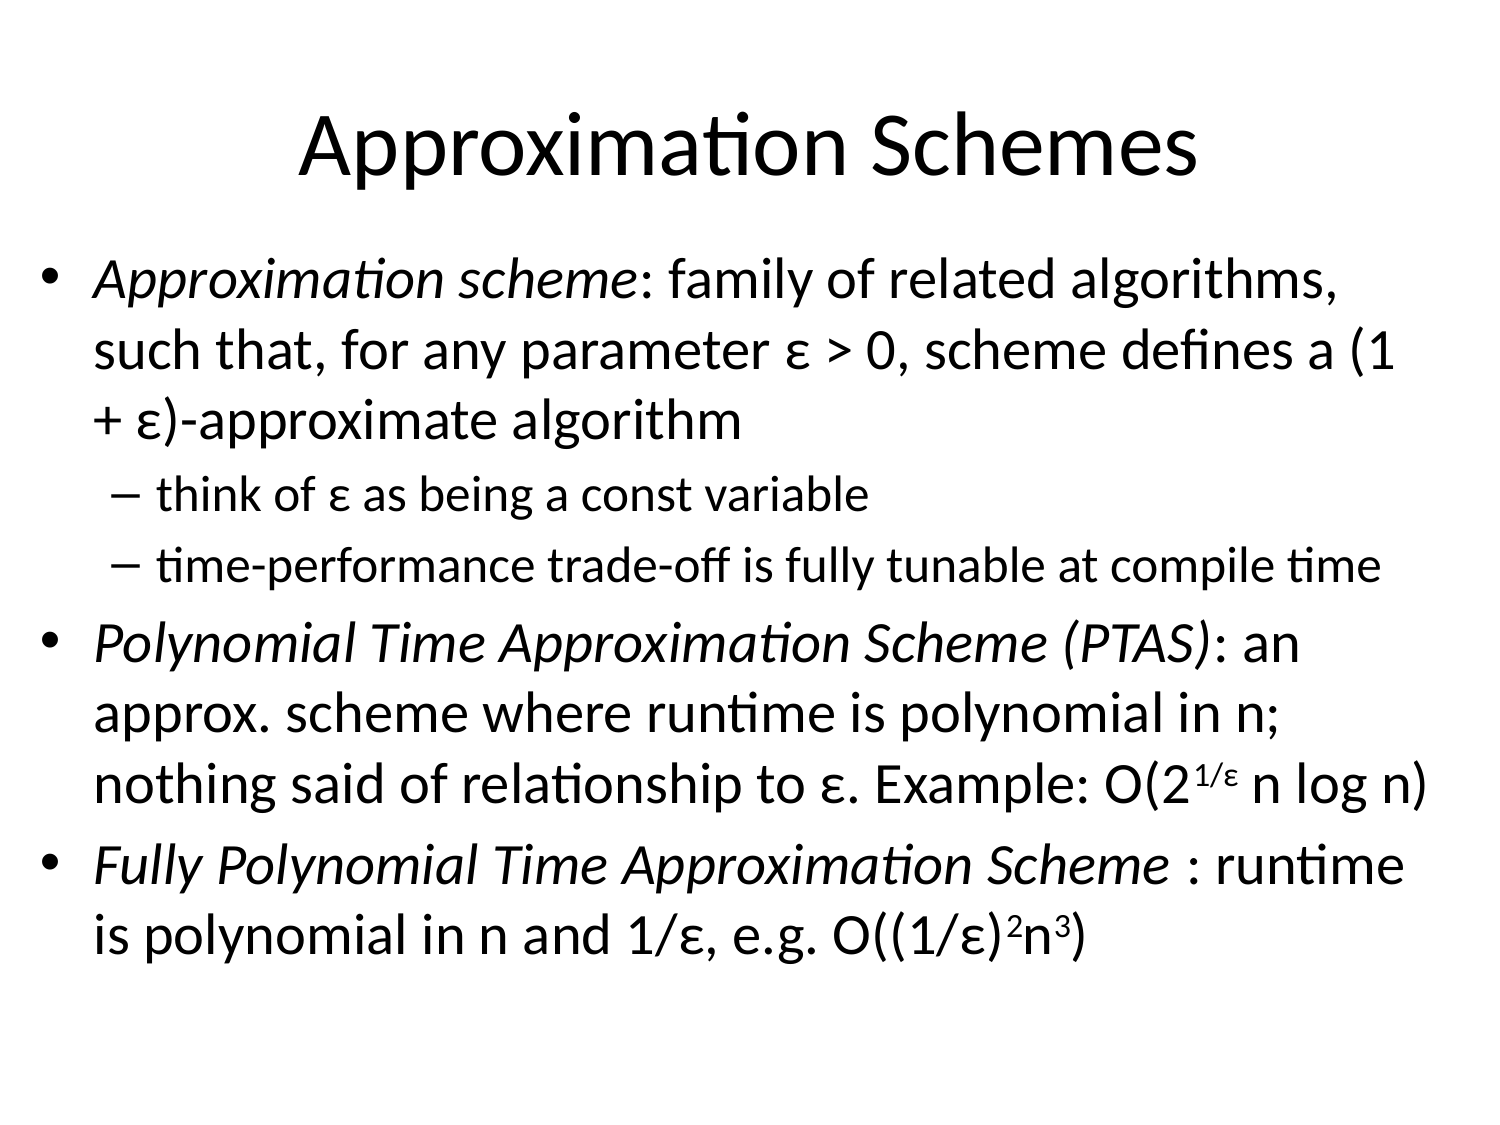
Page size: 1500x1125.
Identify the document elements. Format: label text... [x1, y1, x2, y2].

title Approximation Schemes [75, 45, 1425, 232]
list Approximation scheme: family of related algorithms, such that, for any parameter ε > 0, scheme defines a (1 + ε)-approximate algorithm think of ε as being a const variable time-performance trade-off is fully tunable at compile time Polynomial Time Approximation Scheme (PTAS): an approx. scheme where runtime is polynomial in n; nothing said of relationship to ε. Example: O(21/ε n log n) Fully Polynomial Time Approximation Scheme : runtime is polynomial in n and 1/ε, e.g. O((1/ε)2n3) [24, 232, 1450, 1080]
